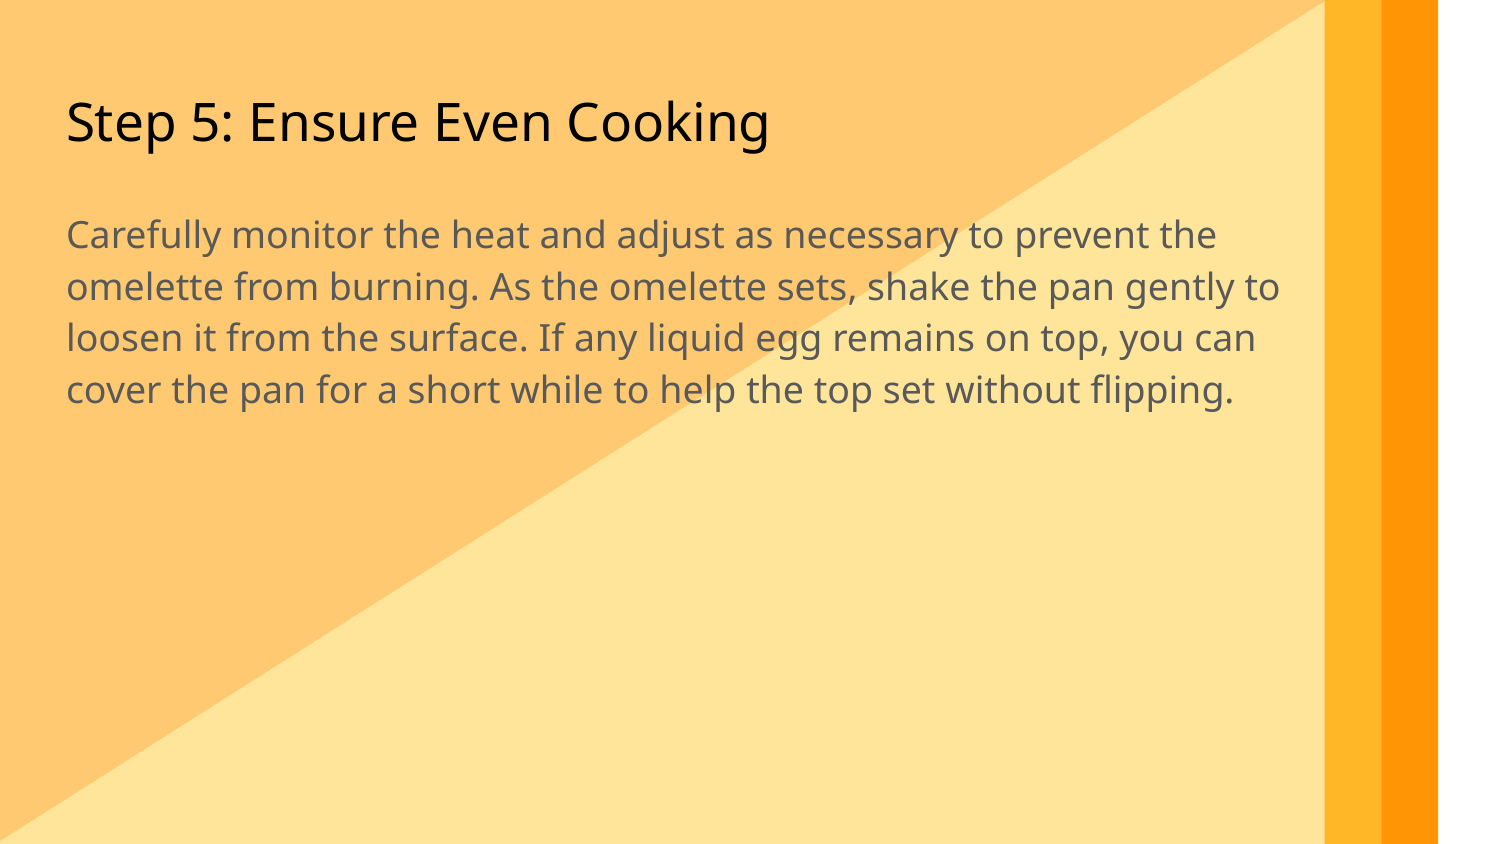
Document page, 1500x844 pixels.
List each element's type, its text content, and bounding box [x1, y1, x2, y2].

text_box [1324, 0, 1381, 844]
text_box [1381, 0, 1439, 844]
text_box [1213, 1, 1324, 72]
text_box [0, 0, 1324, 840]
text_box Carefully monitor the heat and adjust as necessary to prevent the omelette from burning. As the omelette sets, shake the pan gently to loosen it from the surface. If any liquid egg remains on top, you can cover the pan for a short while to help the top set without flipping. [51, 188, 1314, 750]
text_box Step 5: Ensure Even Cooking [51, 72, 1324, 167]
text_box Step 5: Ensure Even Cooking [1439, 72, 1449, 167]
text_box [0, 167, 1324, 844]
